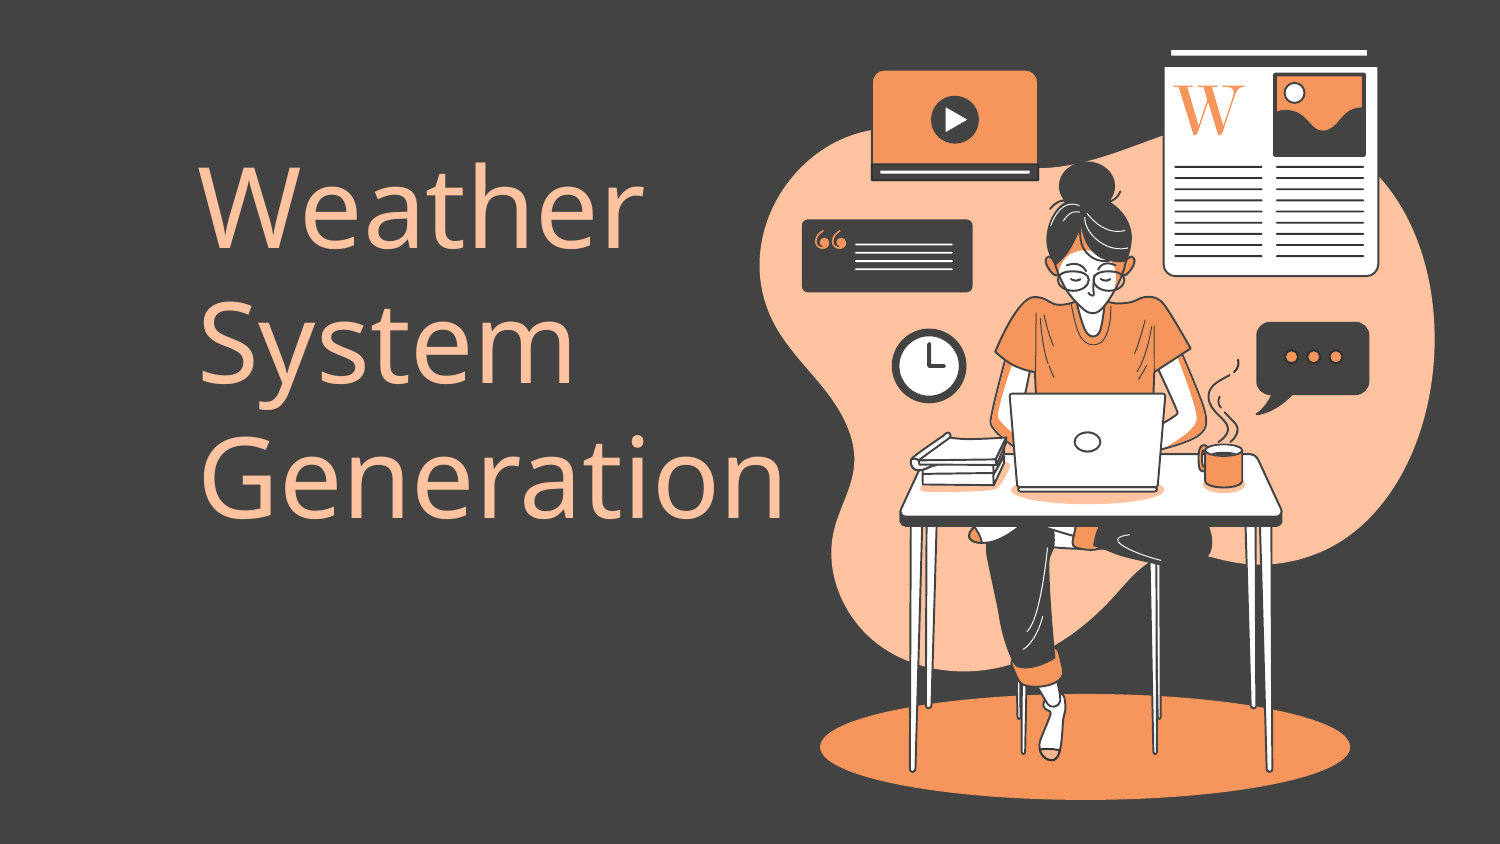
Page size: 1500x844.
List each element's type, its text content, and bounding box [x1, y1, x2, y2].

title Weather System Generation [197, 373, 721, 541]
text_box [726, 40, 1438, 801]
